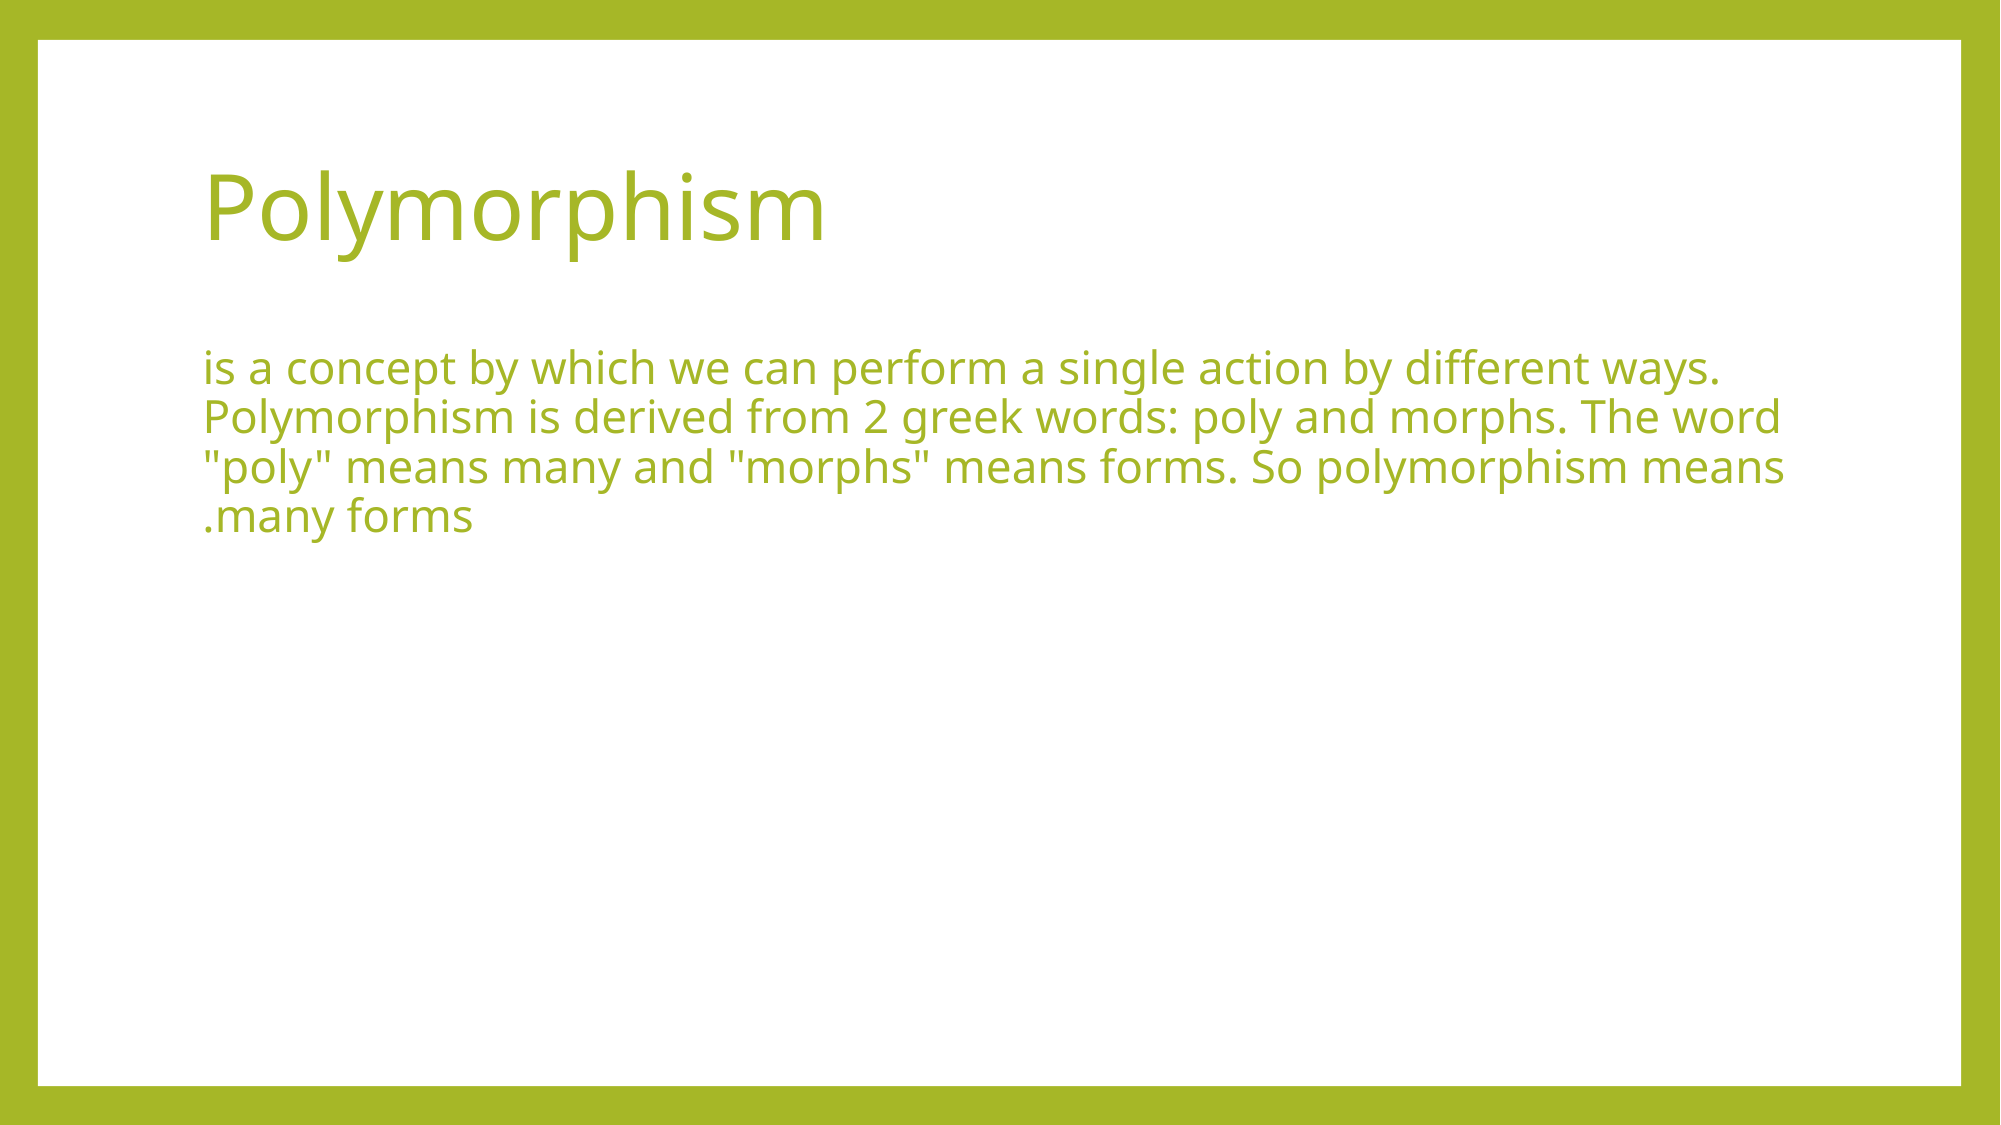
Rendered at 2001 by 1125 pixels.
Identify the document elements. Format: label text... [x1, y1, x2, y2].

list is a concept by which we can perform a single action by different ways. Polymorphism is derived from 2 greek words: poly and morphs. The word "poly" means many and "morphs" means forms. So polymorphism means many forms. [187, 337, 1808, 1000]
title Polymorphism [187, 99, 1808, 323]
